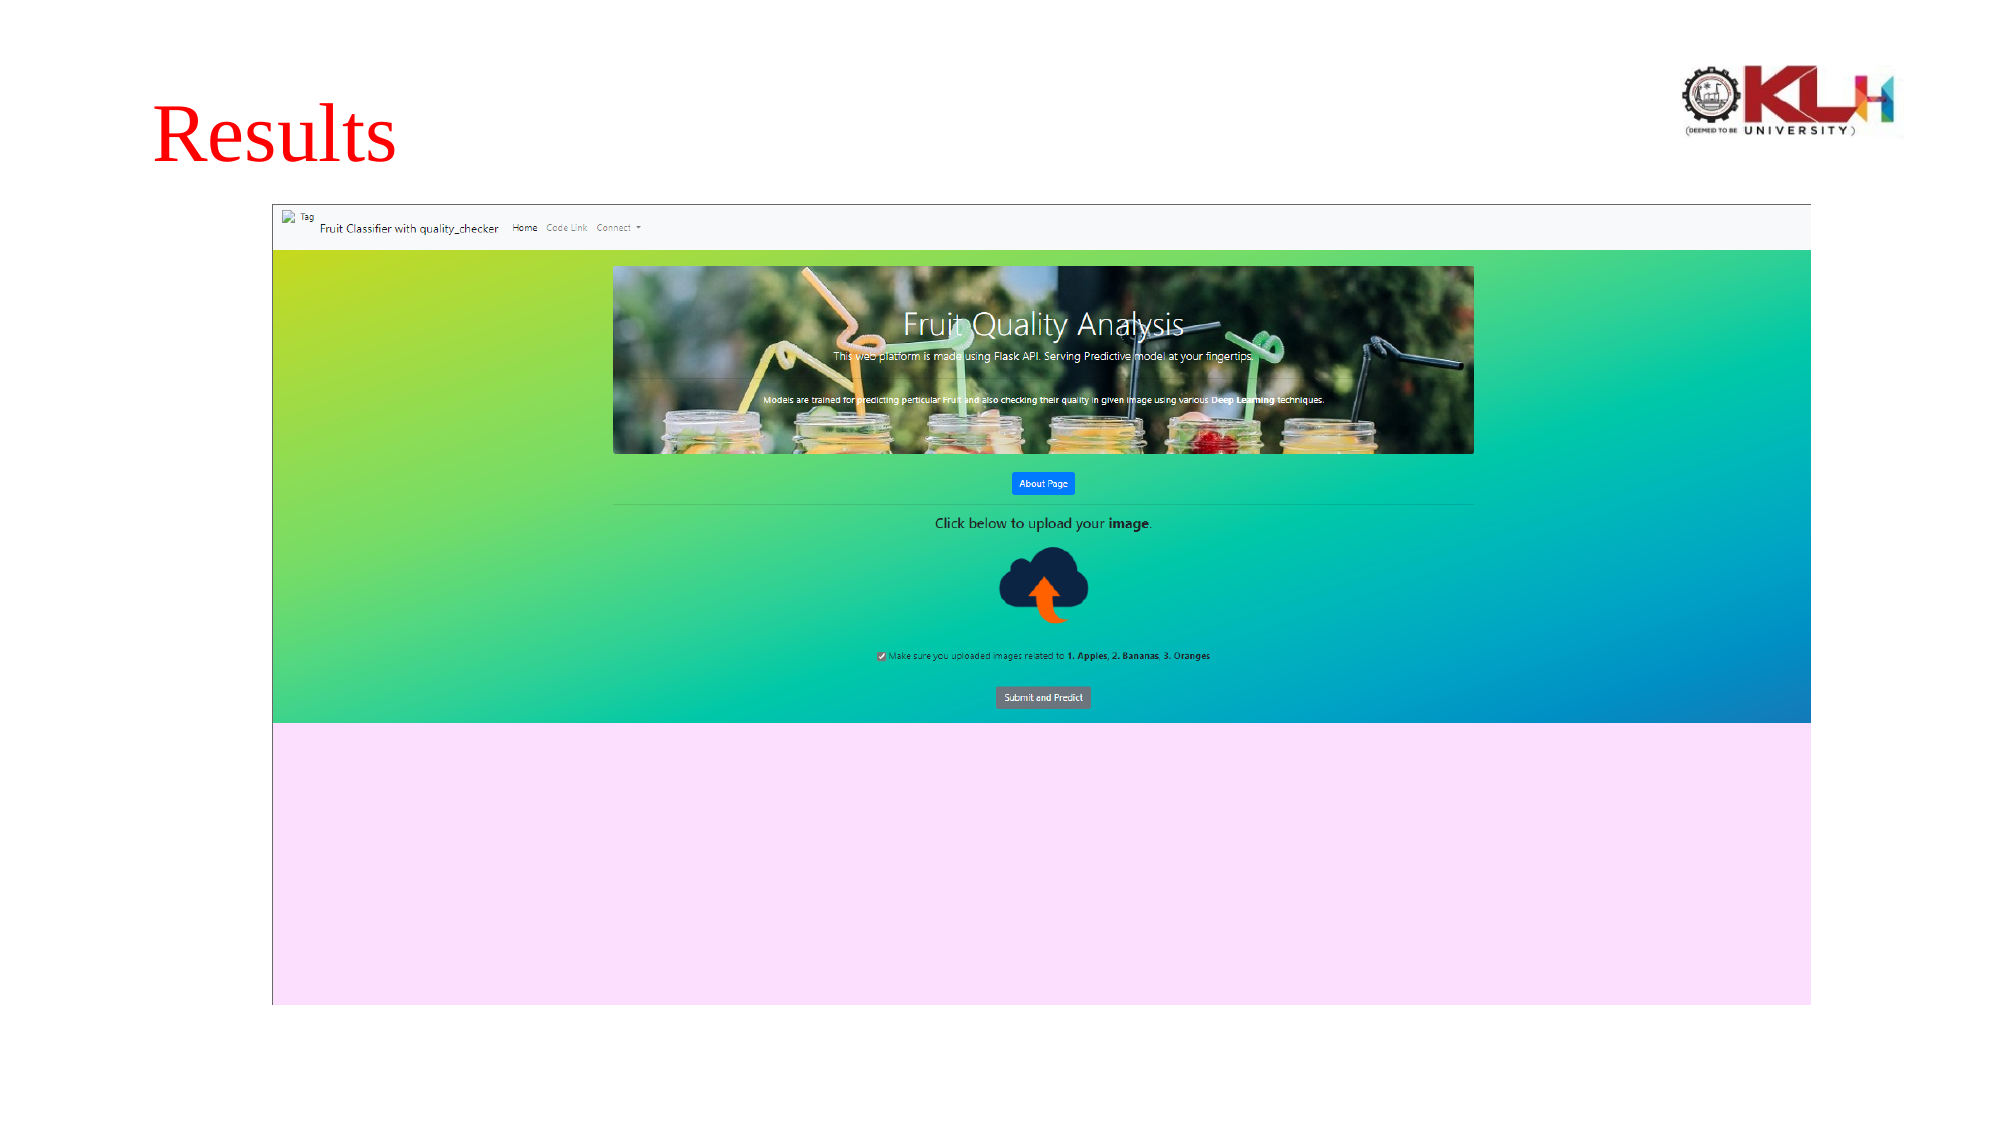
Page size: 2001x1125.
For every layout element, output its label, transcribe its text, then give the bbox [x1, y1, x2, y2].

picture [1680, 65, 1906, 139]
title Results [137, 59, 1863, 209]
picture [272, 204, 1811, 1005]
